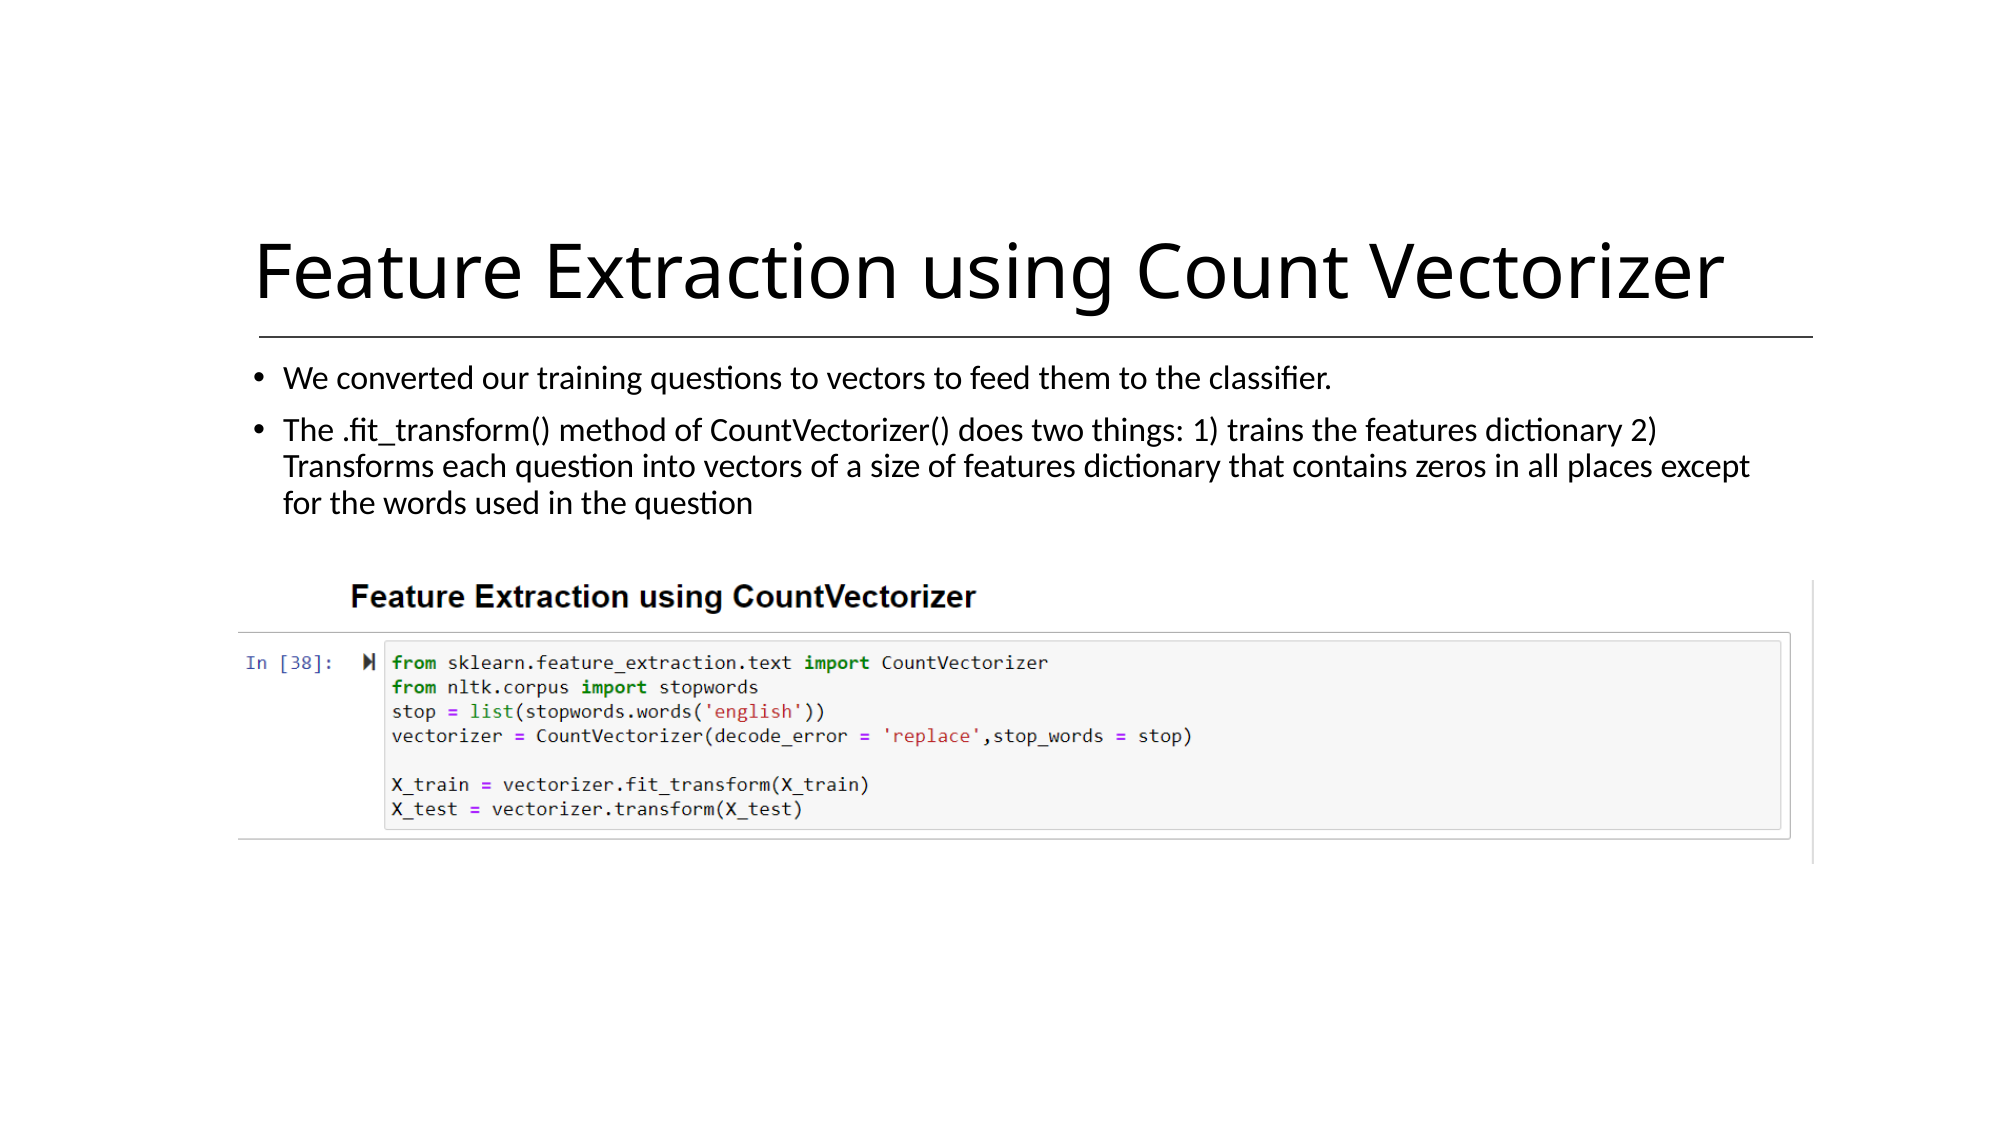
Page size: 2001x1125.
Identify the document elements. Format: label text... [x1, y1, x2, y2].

title Feature Extraction using Count Vectorizer [238, 155, 1814, 322]
list We converted our training questions to vectors to feed them to the classifier. The .fit_transform() method of CountVectorizer() does two things: 1) trains the features dictionary 2) Transforms each question into vectors of a size of features dictionary that contains zeros in all places except for the words used in the question [238, 352, 1814, 532]
picture [238, 580, 1814, 864]
